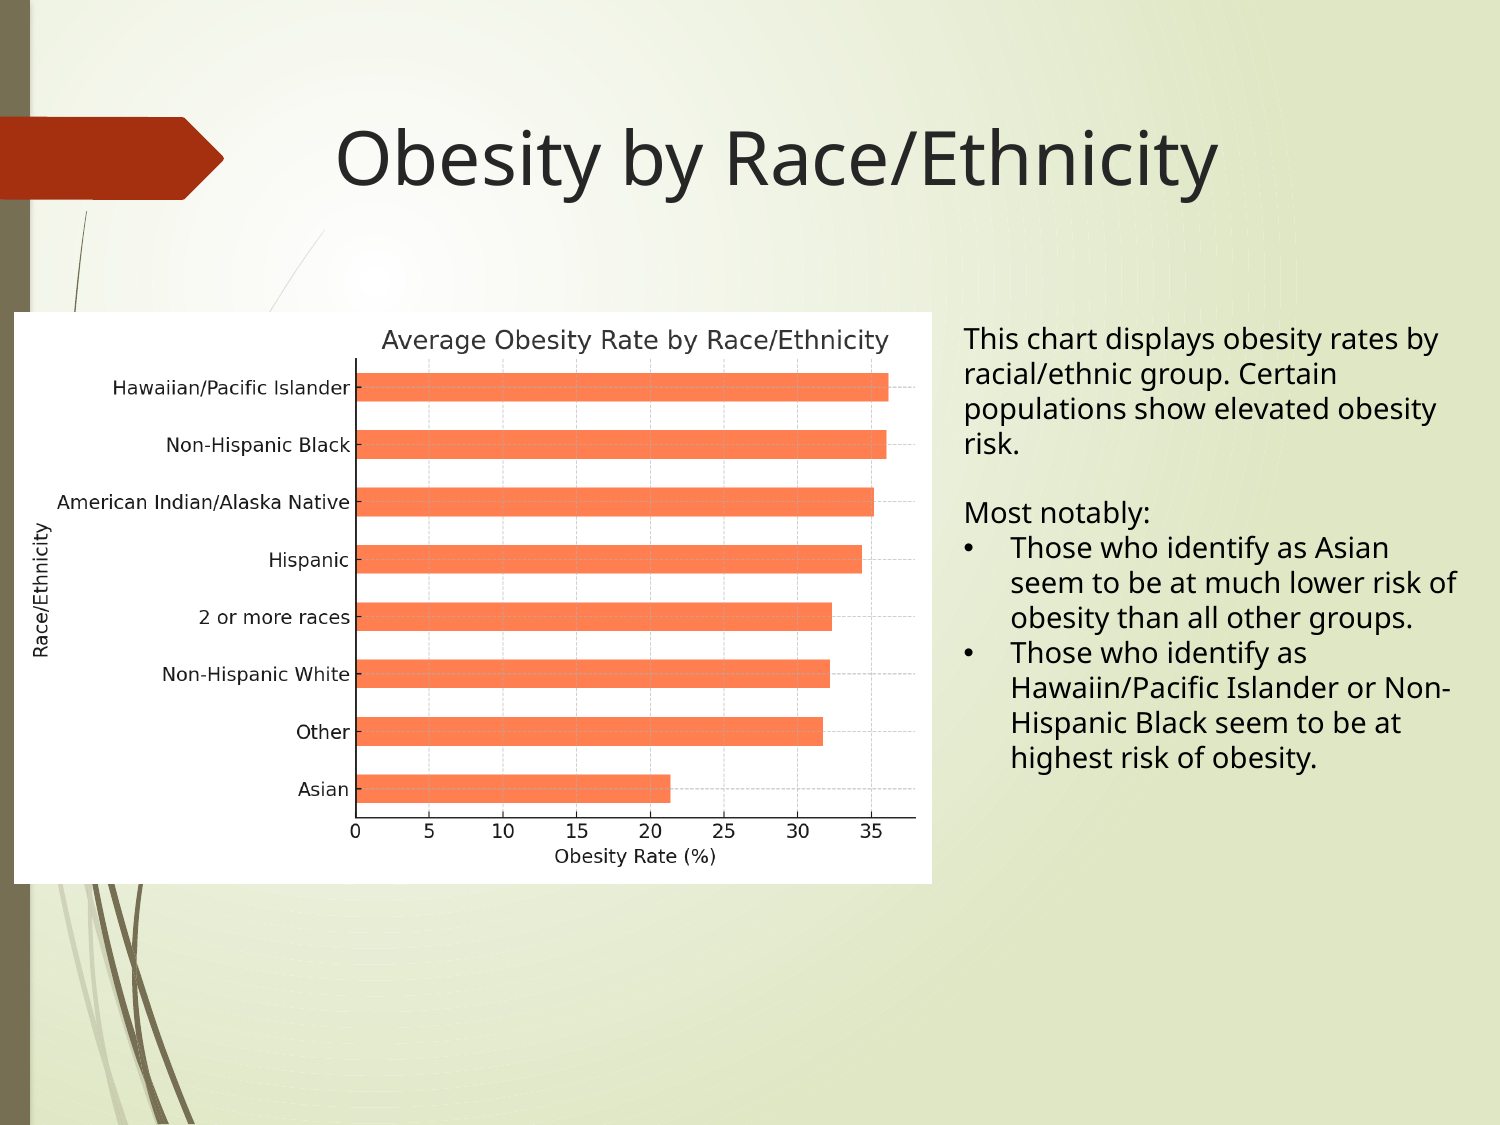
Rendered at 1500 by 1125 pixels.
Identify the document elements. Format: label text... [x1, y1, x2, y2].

title Obesity by Race/Ethnicity [319, 102, 1400, 313]
picture [14, 312, 932, 885]
text_box This chart displays obesity rates by racial/ethnic group. Certain populations show elevated obesity risk. Most notably: Those who identify as Asian seem to be at much lower risk of obesity than all other groups. Those who identify as Hawaiin/Pacific Islander or Non-Hispanic Black seem to be at highest risk of obesity. [948, 312, 1484, 783]
